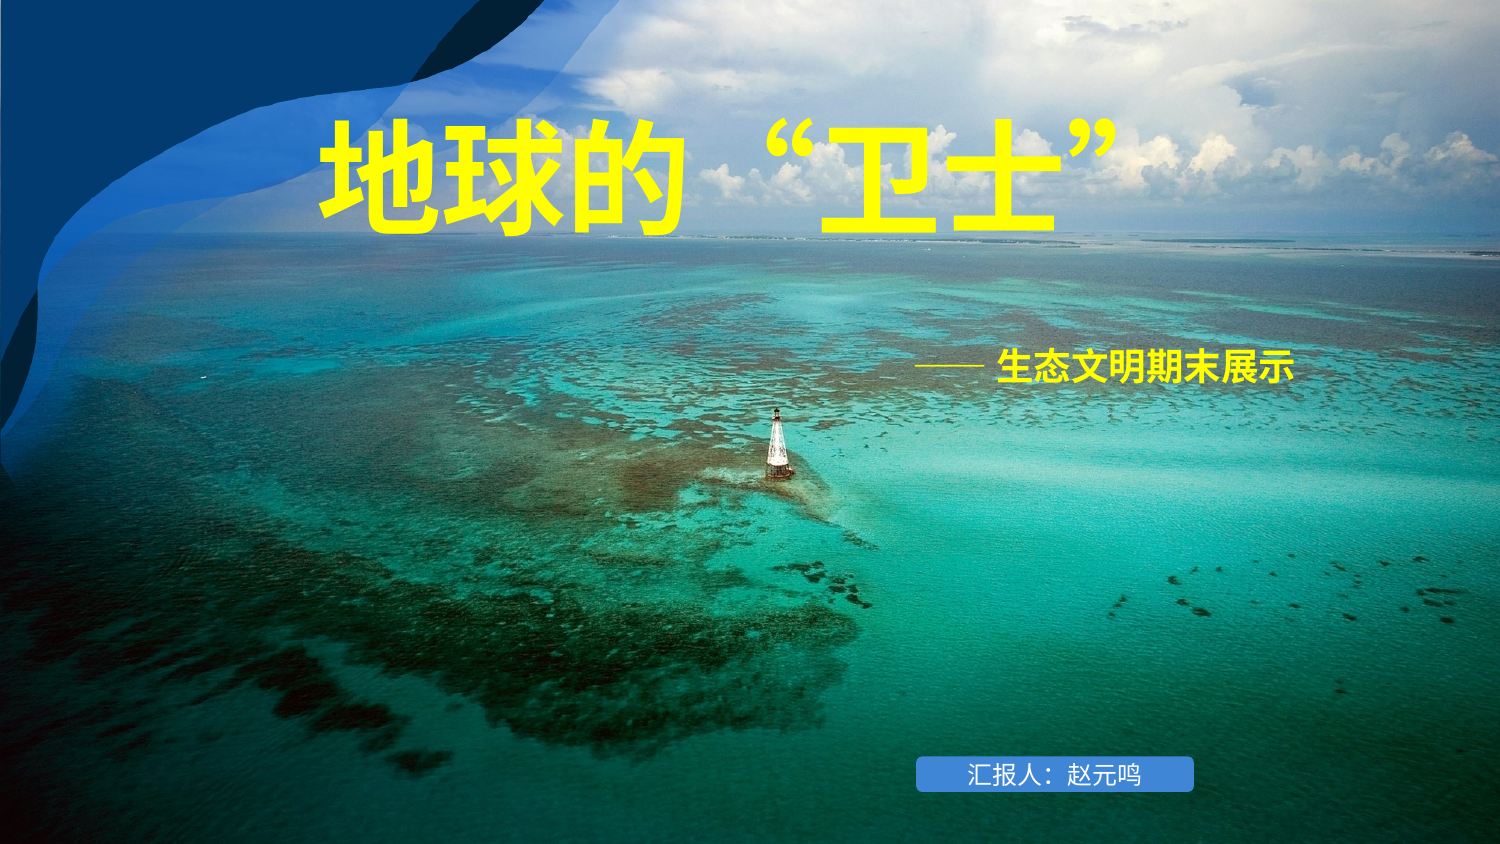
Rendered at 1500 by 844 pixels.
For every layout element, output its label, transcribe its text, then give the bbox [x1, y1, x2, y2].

text_box 地球的“卫士” ——生态文明期末展示 [746, 80, 1440, 448]
picture [0, 0, 1500, 844]
text_box 汇报人：赵元鸣 [914, 754, 1196, 795]
